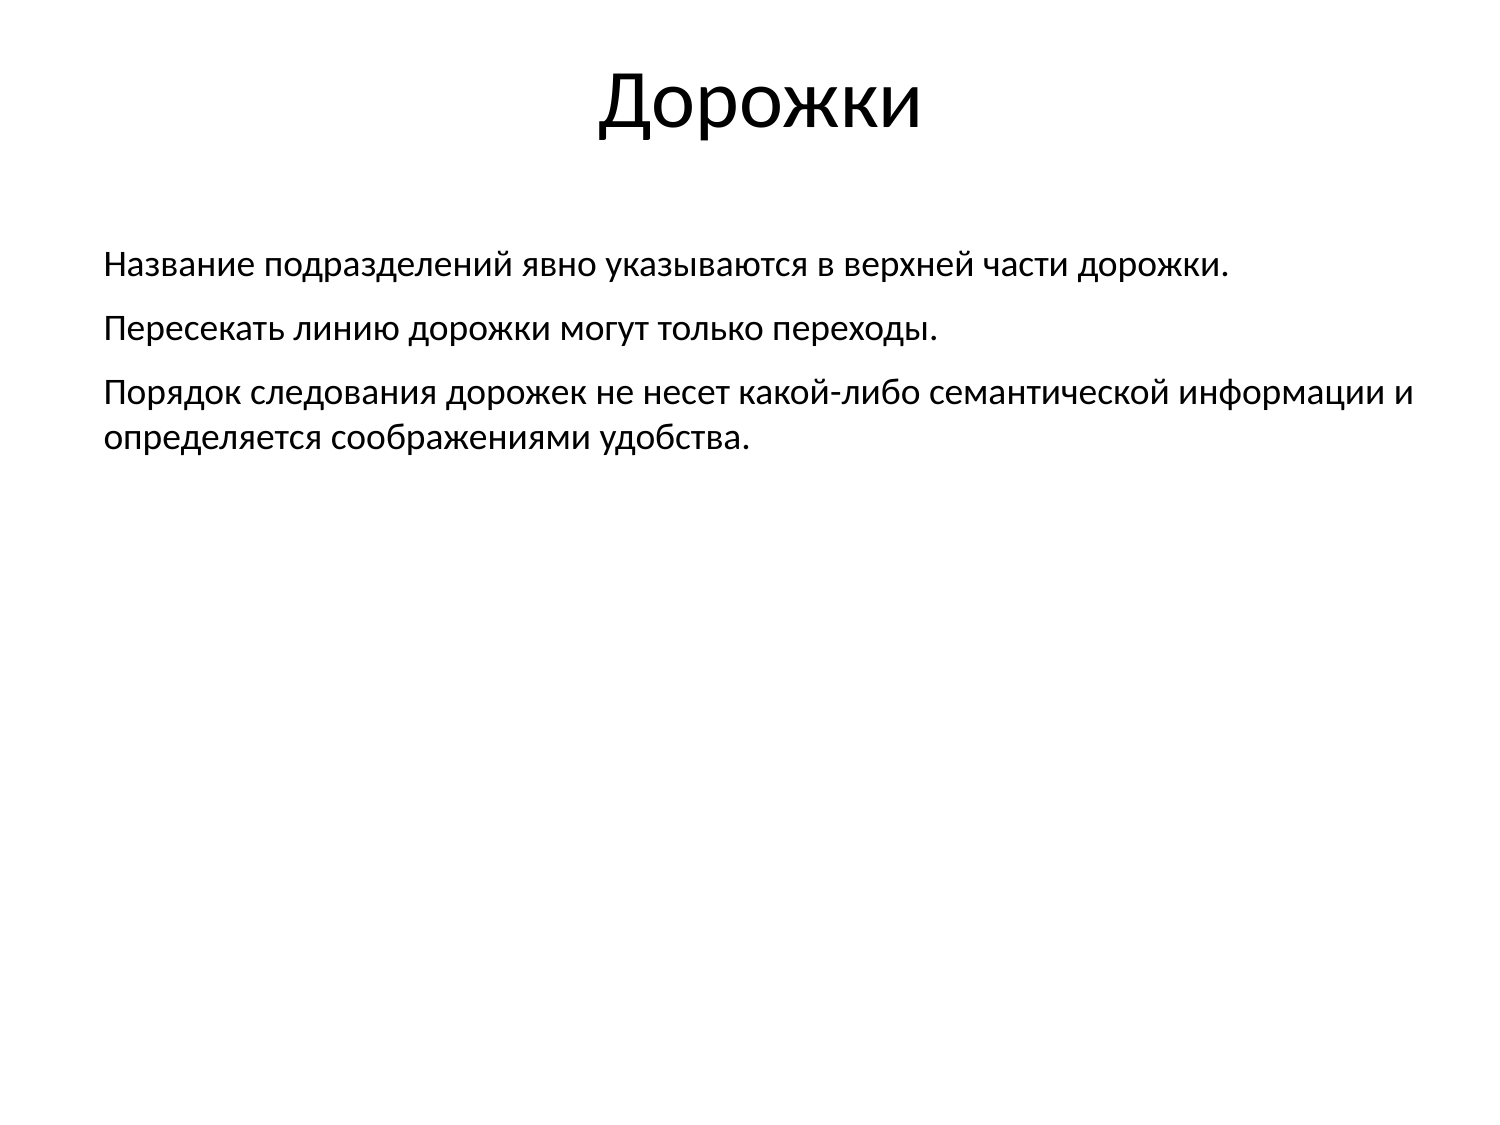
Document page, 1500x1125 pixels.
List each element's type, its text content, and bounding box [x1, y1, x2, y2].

text_box Название подразделений явно указываются в верхней части дорожки. Пересекать линию дорожки могут только переходы. Порядок следования дорожек не несет какой-либо семантической информации и определяется соображениями удобства. [88, 231, 1447, 465]
title Дорожки [123, 0, 1399, 188]
